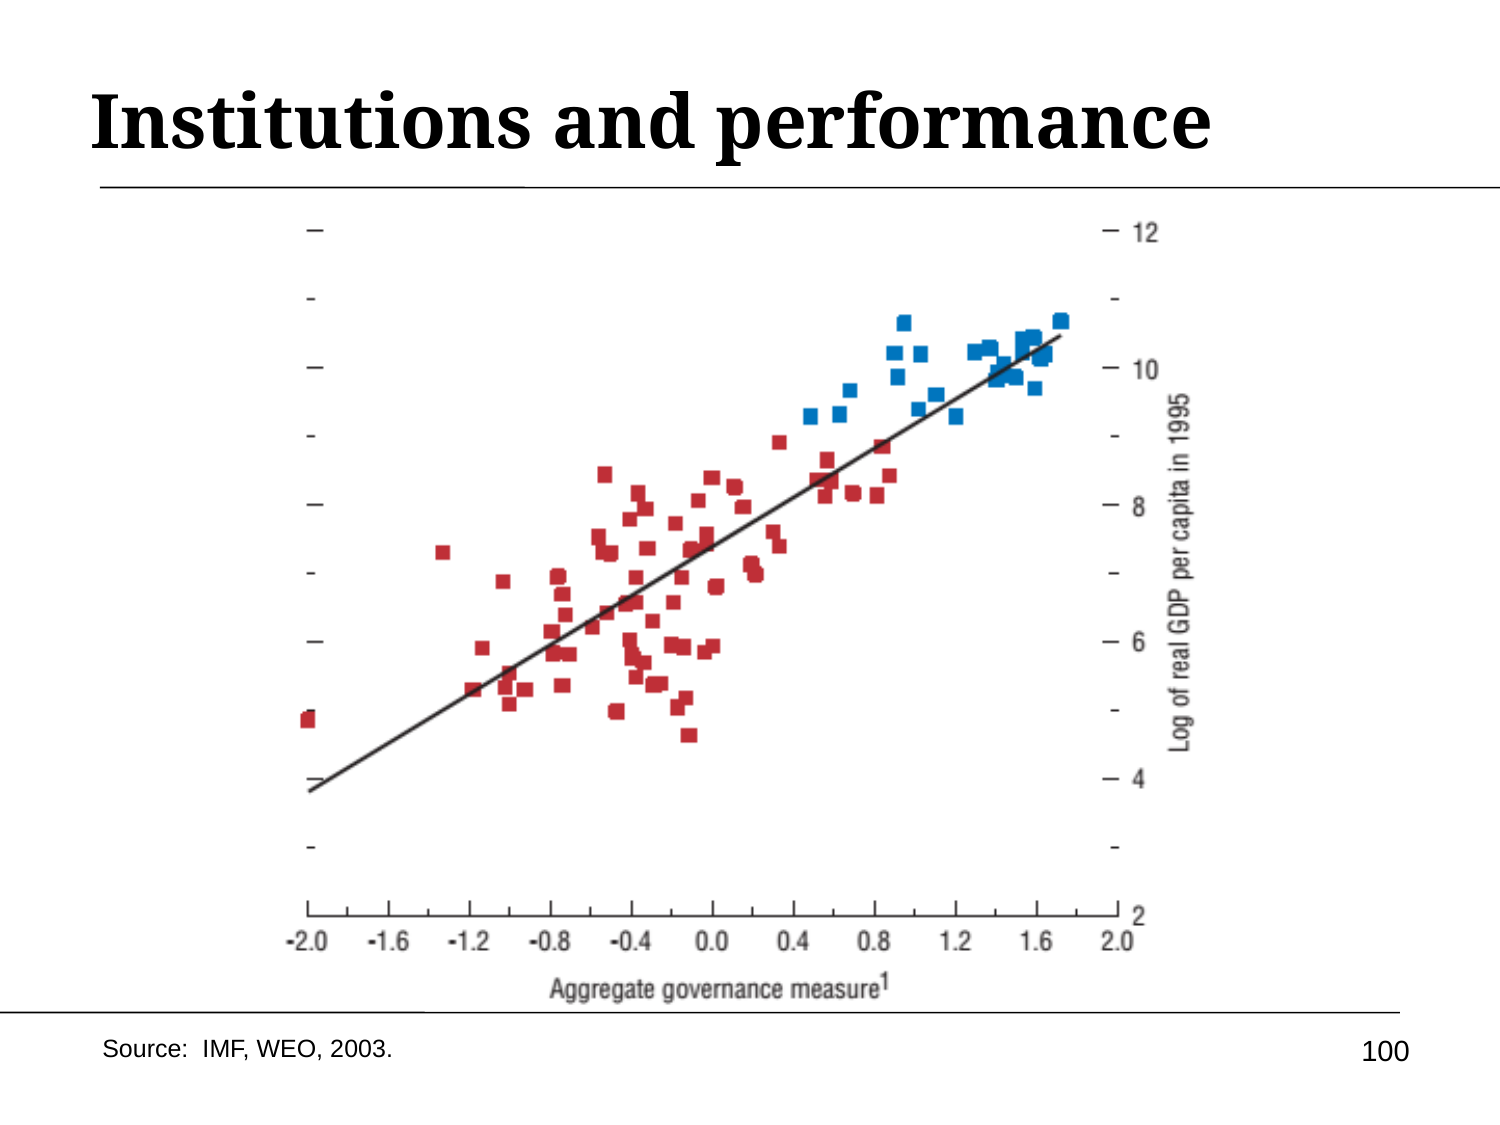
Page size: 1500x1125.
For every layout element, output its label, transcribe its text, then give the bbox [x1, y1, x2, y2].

text_box Source: IMF, WEO, 2003. [87, 1025, 813, 1070]
title Institutions and performance [74, 49, 1426, 188]
slide_number 100 [1074, 1024, 1426, 1103]
picture [247, 201, 1238, 1007]
